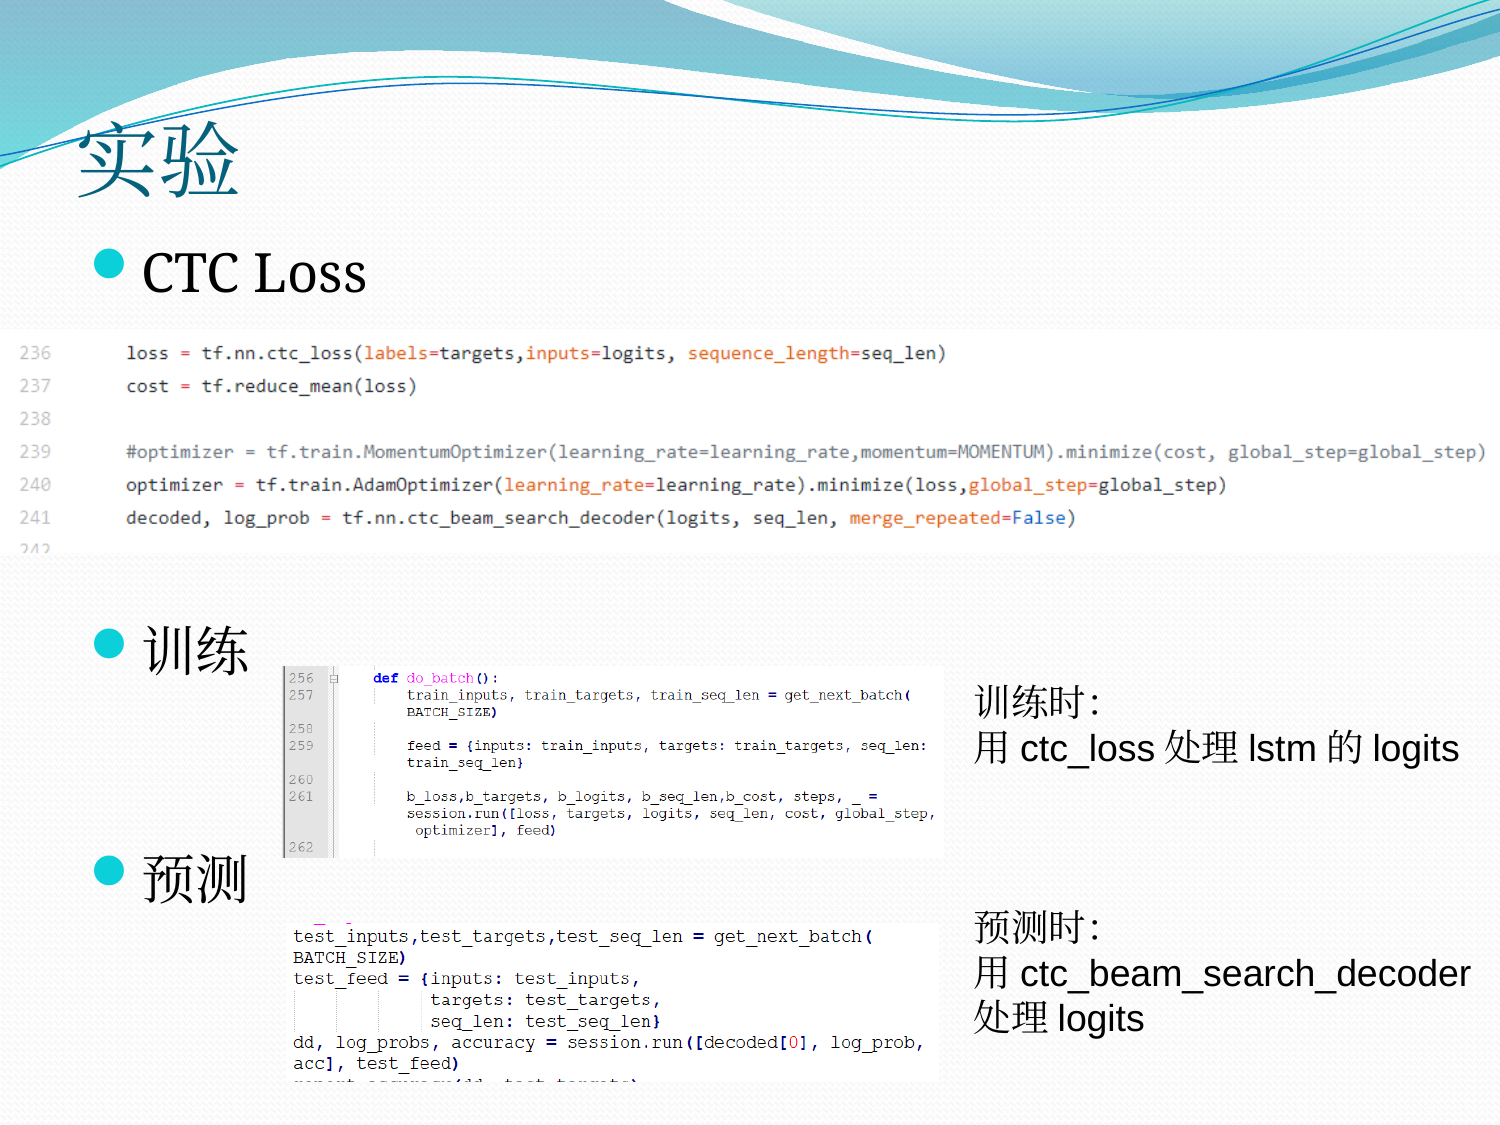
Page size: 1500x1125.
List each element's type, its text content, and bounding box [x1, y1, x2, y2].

picture [286, 923, 940, 1082]
picture [281, 666, 944, 858]
title 实验 [75, 91, 1425, 209]
text_box 训练时： 用ctc_loss处理lstm的logits 预测时： 用ctc_beam_search_decoder处理logits [958, 672, 1491, 1047]
list CTC Loss 训练 预测 [75, 230, 1425, 328]
picture [0, 329, 1500, 553]
list CTC Loss 训练 预测 [75, 564, 1425, 1038]
